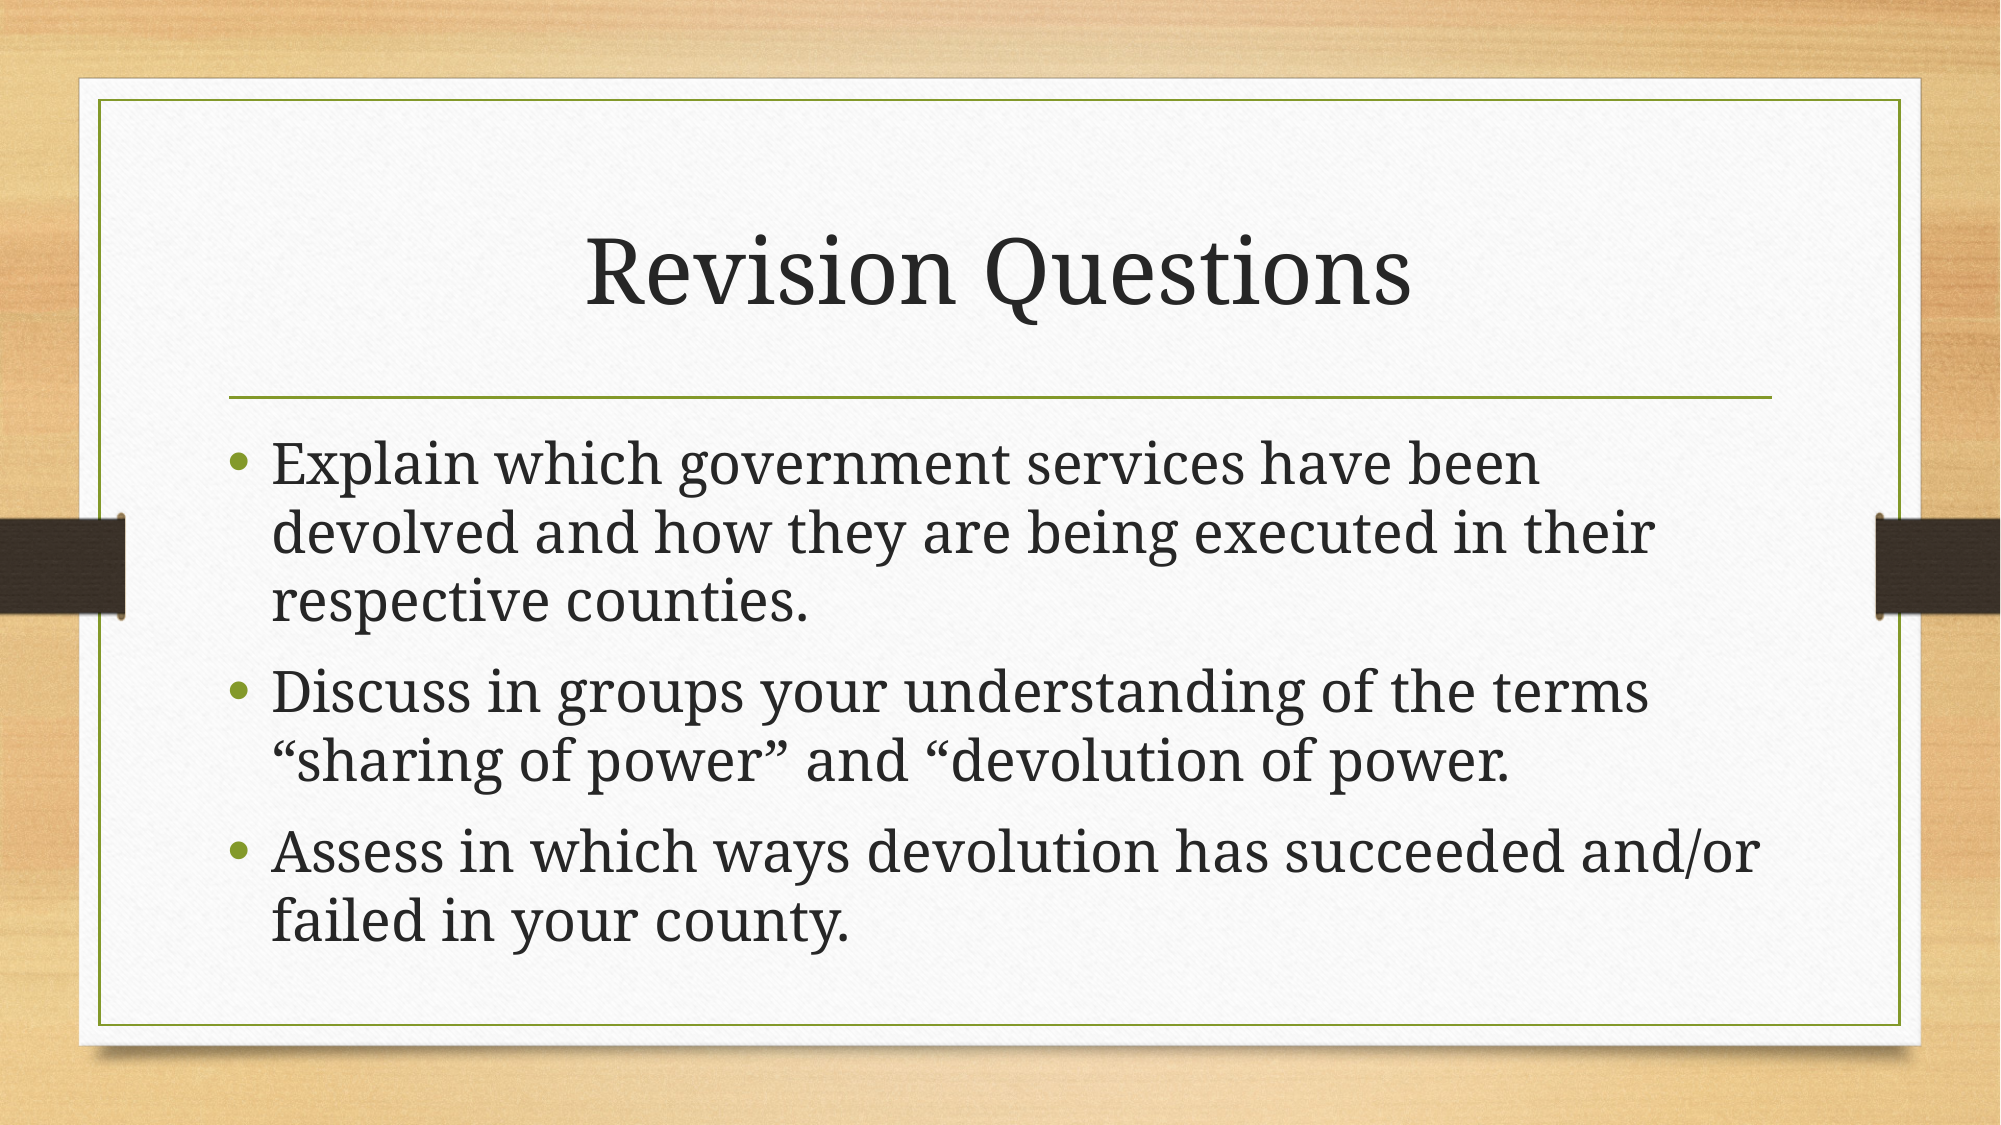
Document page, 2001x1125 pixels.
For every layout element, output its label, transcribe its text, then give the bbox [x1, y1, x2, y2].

list Explain which government services have been devolved and how they are being executed in their respective counties. Discuss in groups your understanding of the terms “sharing of power” and “devolution of power. Assess in which ways devolution has succeeded and/or failed in your county. [212, 419, 1788, 964]
title Revision Questions [212, 161, 1788, 375]
picture [0, 0, 2001, 1125]
